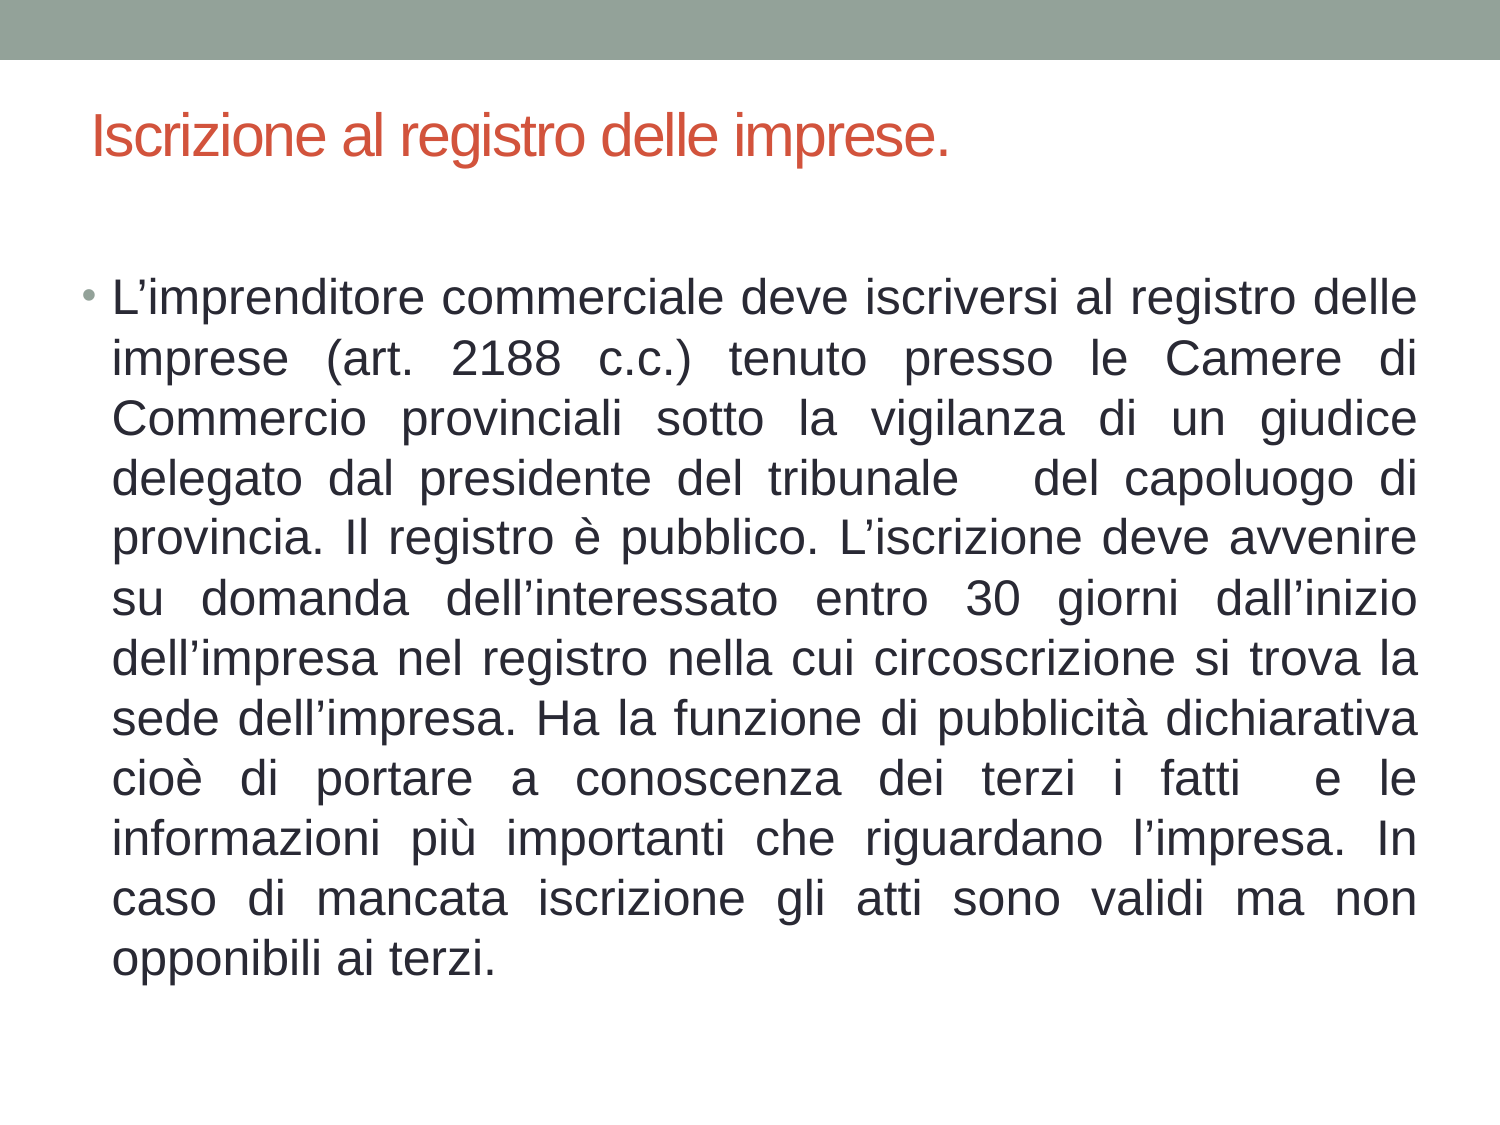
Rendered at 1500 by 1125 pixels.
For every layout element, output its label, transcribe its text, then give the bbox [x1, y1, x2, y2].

title Iscrizione al registro delle imprese. [75, 87, 1425, 250]
list L’imprenditore commerciale deve iscriversi al registro delle imprese (art. 2188 c.c.) tenuto presso le Camere di Commercio provinciali sotto la vigilanza di un giudice delegato dal presidente del tribunale del capoluogo di provincia. Il registro è pubblico. L’iscrizione deve avvenire su domanda dell’interessato entro 30 giorni dall’inizio dell’impresa nel registro nella cui circoscrizione si trova la sede dell’impresa. Ha la funzione di pubblicità dichiarativa cioè di portare a conoscenza dei terzi i fatti e le informazioni più importanti che riguardano l’impresa. In caso di mancata iscrizione gli atti sono validi ma non opponibili ai terzi. [66, 257, 1434, 1068]
